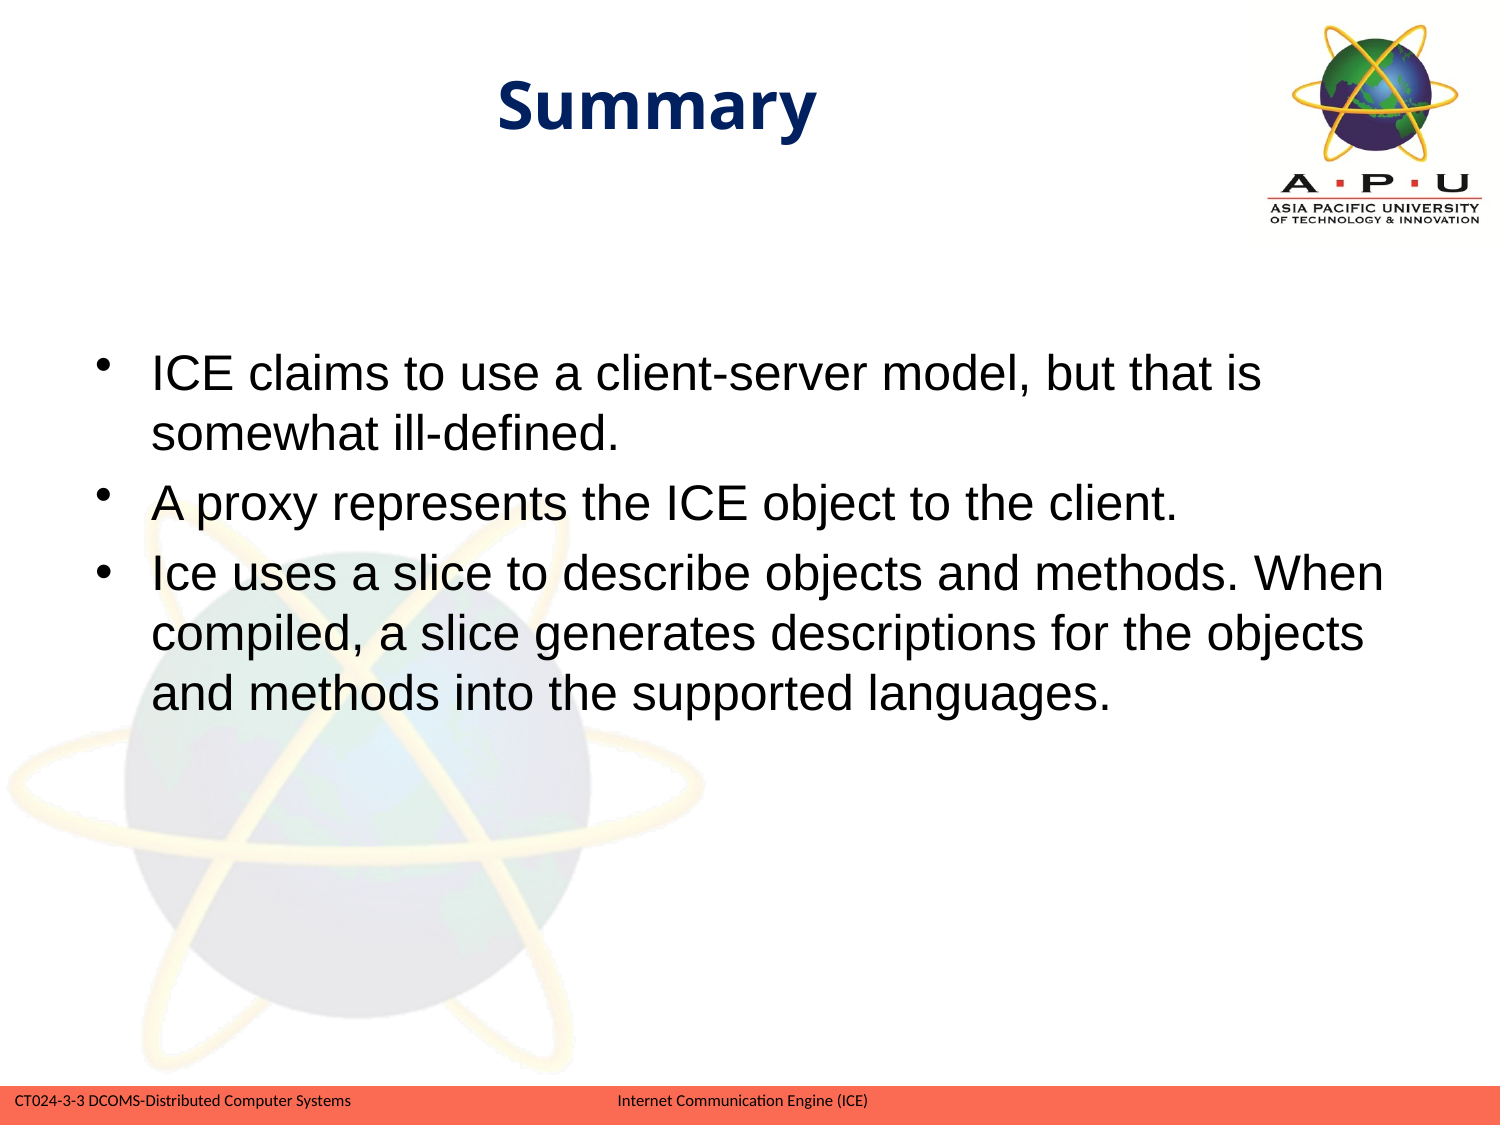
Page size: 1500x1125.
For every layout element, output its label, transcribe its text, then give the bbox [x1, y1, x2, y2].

title Summary [79, 45, 1235, 161]
picture [1251, 0, 1500, 249]
list ICE claims to use a client-server model, but that is somewhat ill-deﬁned. A proxy represents the ICE object to the client. Ice uses a slice to describe objects and methods. When compiled, a slice generates descriptions for the objects and methods into the supported languages. [79, 278, 1430, 1021]
